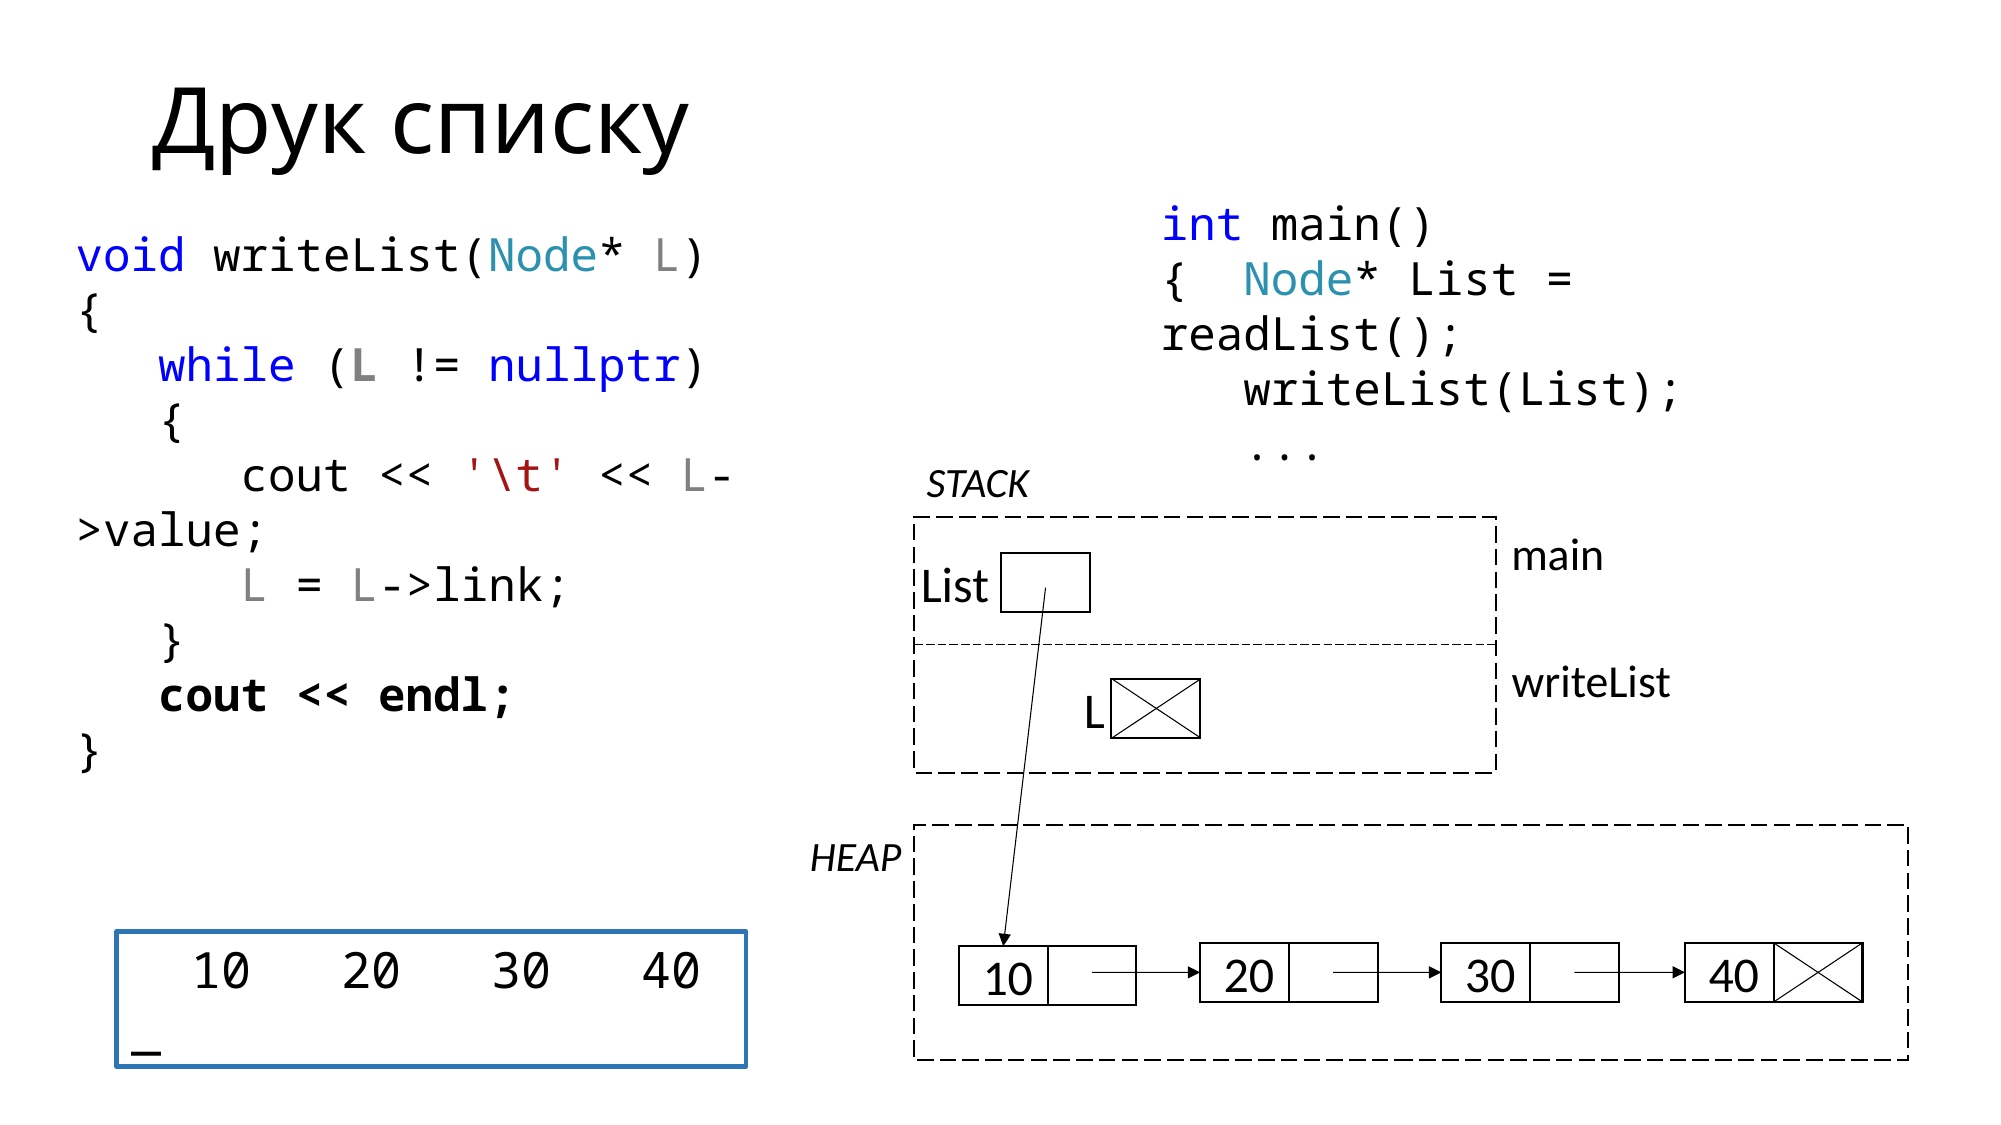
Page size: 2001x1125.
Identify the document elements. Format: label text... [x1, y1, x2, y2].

text_box [913, 621, 1003, 774]
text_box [1200, 942, 1378, 1002]
text_box 10 20 30 40 _ [116, 931, 747, 1067]
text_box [1773, 942, 1863, 1002]
text_box [913, 824, 1909, 1061]
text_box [958, 946, 1137, 1006]
text_box void writeList(Node* L) { while (L != nullptr) { cout << '\t' << L->value; L = L->link; } cout << endl; } [60, 218, 904, 784]
text_box [913, 516, 1497, 644]
text_box writeList [1496, 644, 1686, 715]
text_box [1111, 678, 1201, 738]
text_box int main() { Node* List = readList(); writeList(List); ... [1146, 187, 1888, 478]
text_box main [1496, 516, 1620, 587]
text_box [1046, 645, 1497, 774]
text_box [905, 544, 1090, 621]
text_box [1684, 942, 1773, 1002]
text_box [1003, 587, 1046, 947]
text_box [1441, 942, 1619, 1002]
text_box HEAP [794, 822, 917, 888]
text_box L [1069, 670, 1108, 746]
text_box STACK [911, 447, 1045, 513]
title Друк списку [137, 59, 1863, 188]
